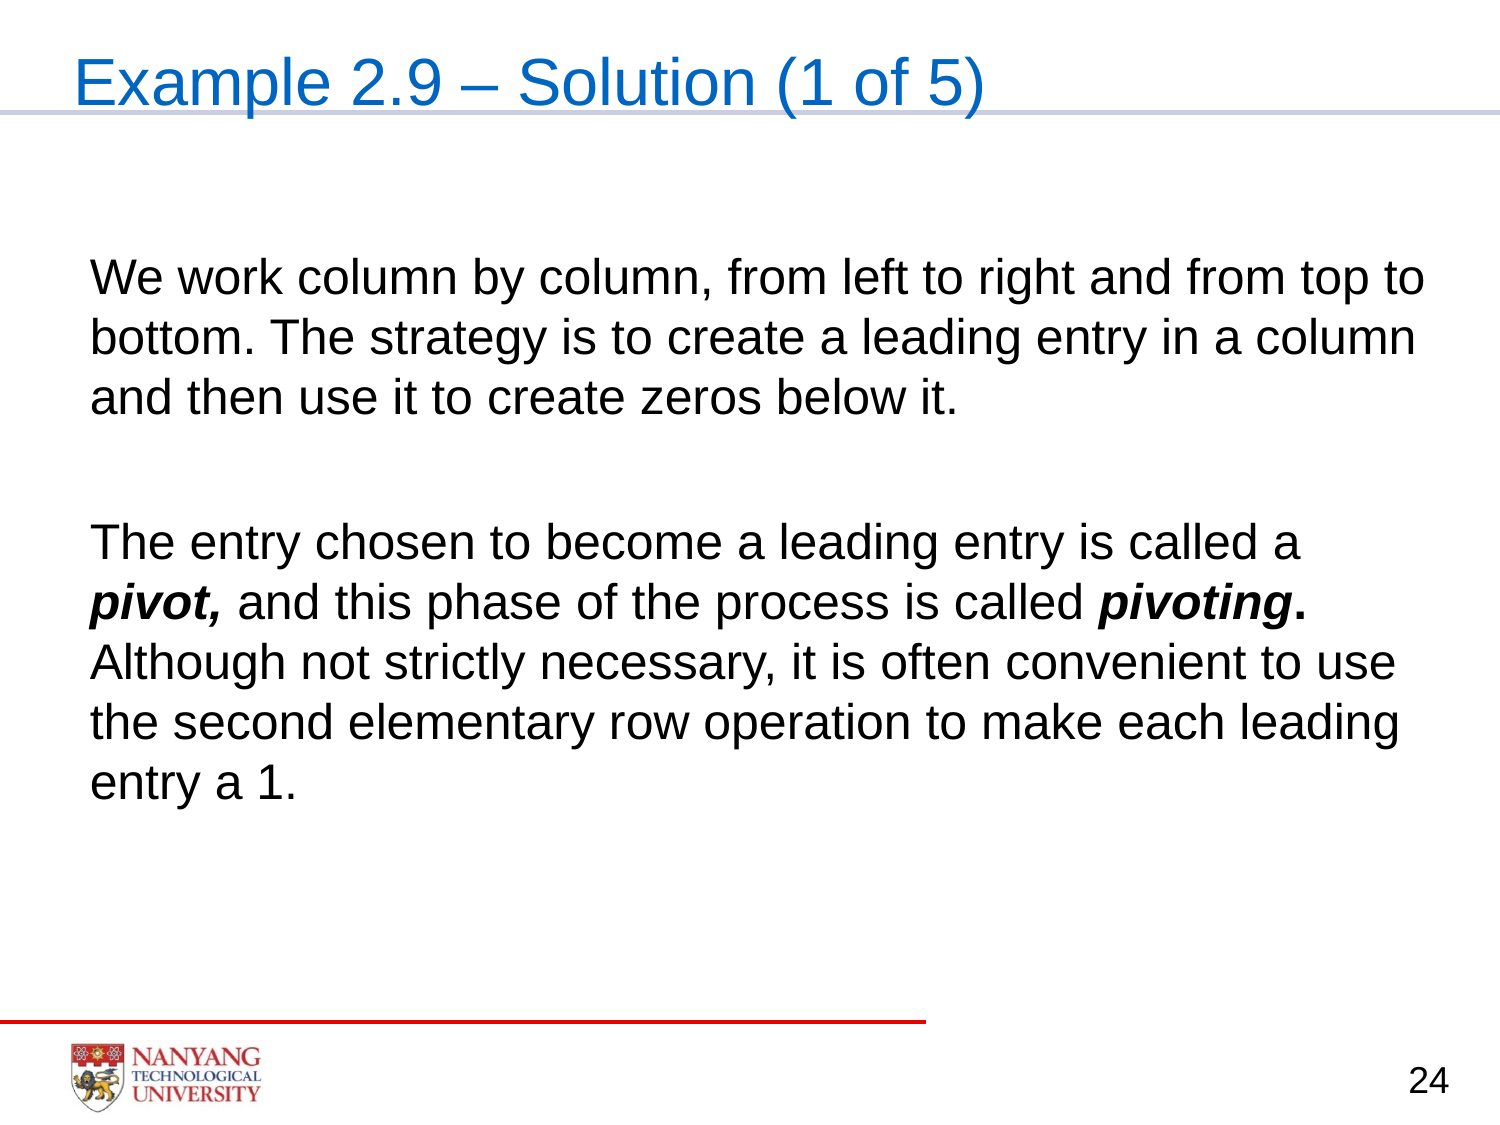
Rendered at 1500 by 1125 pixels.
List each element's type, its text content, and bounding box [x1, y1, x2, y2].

picture [67, 1040, 263, 1115]
list We work column by column, from left to right and from top to bottom. The strategy is to create a leading entry in a column and then use it to create zeros below it. The entry chosen to become a leading entry is called a pivot, and this phase of the process is called pivoting. Although not strictly necessary, it is often convenient to use the second elementary row operation to make each leading entry a 1. [75, 236, 1460, 851]
title Example 2.9 – Solution (1 of 5) [58, 31, 1467, 219]
